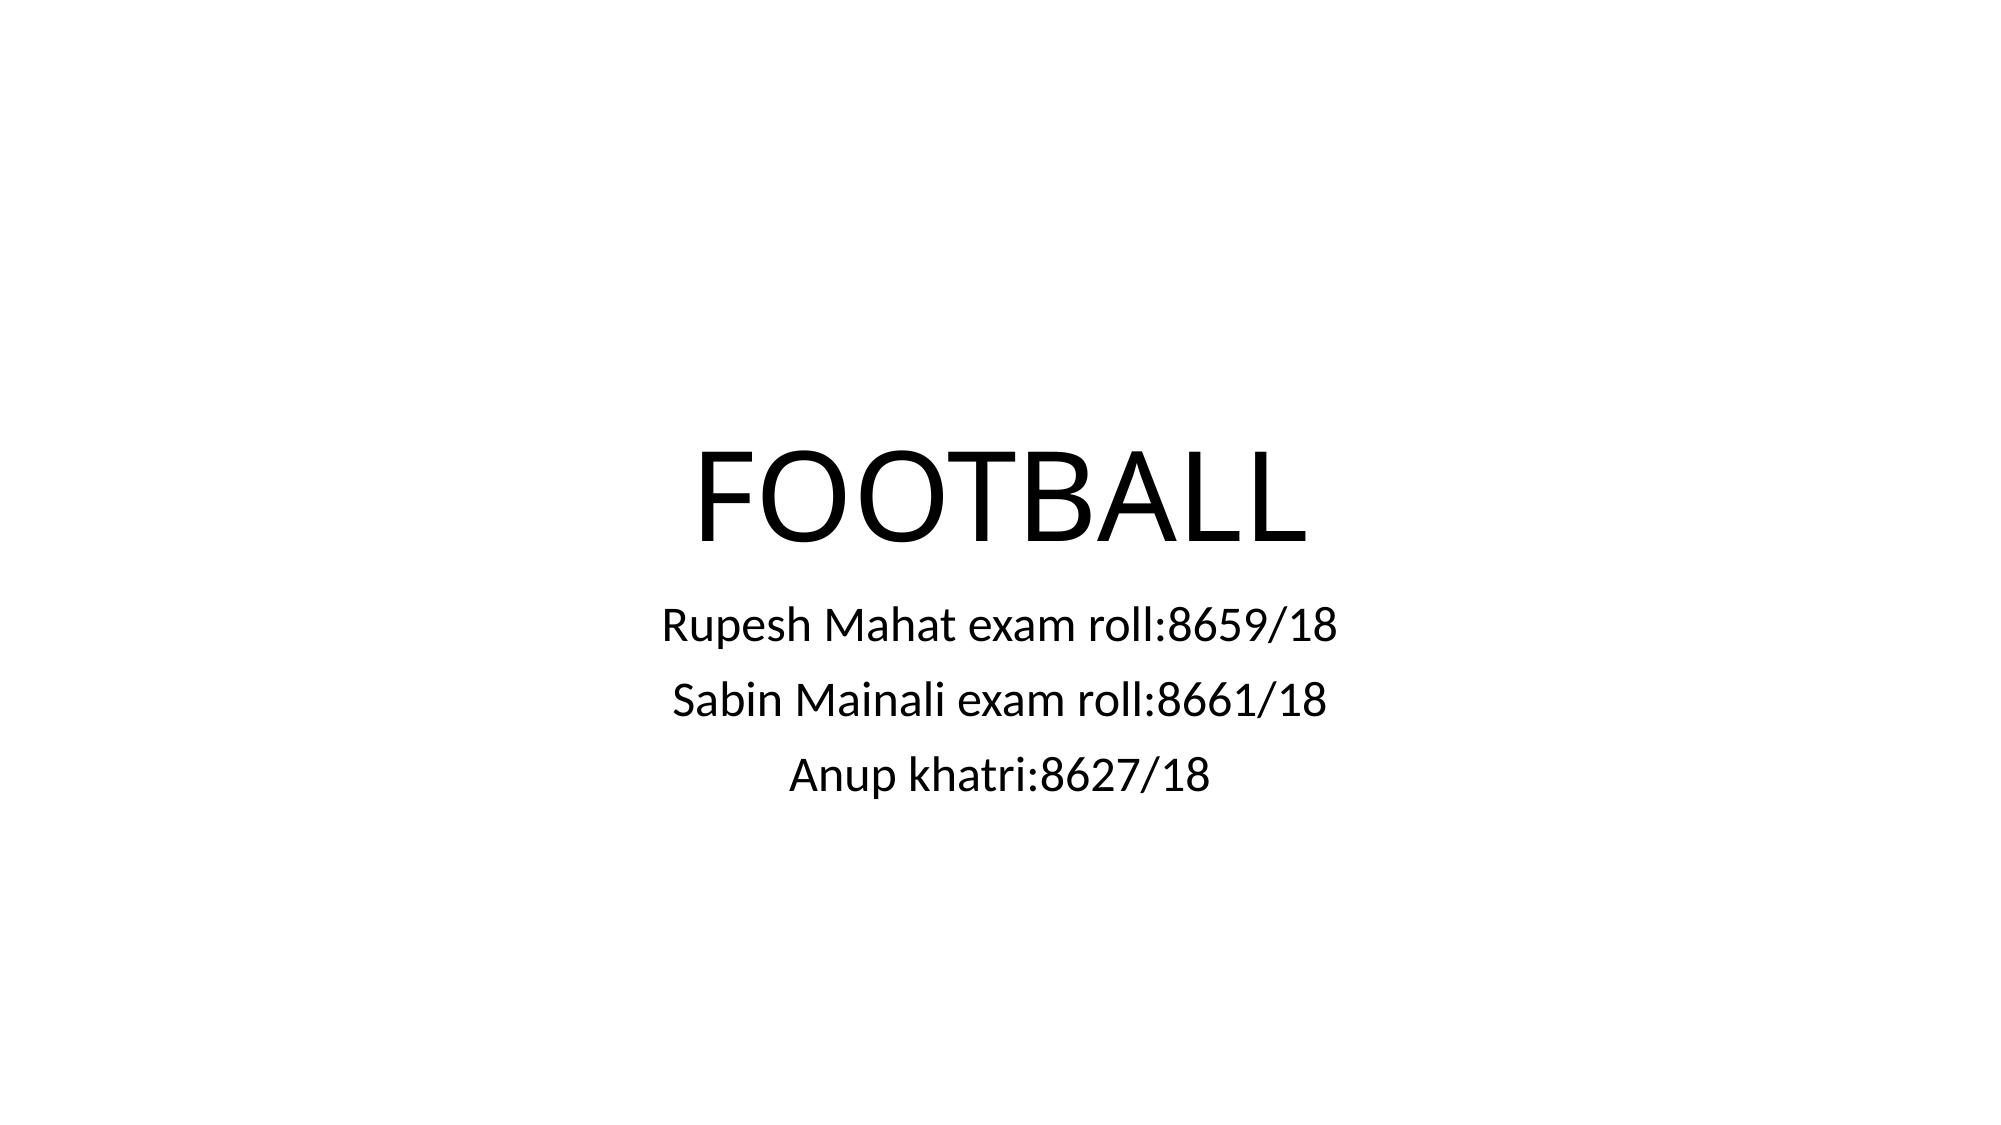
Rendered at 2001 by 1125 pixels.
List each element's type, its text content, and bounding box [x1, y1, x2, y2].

subtitle Rupesh Mahat exam roll:8659/18 Sabin Mainali exam roll:8661/18 Anup khatri:8627/18 [249, 590, 1750, 863]
title FOOTBALL [249, 184, 1750, 576]
